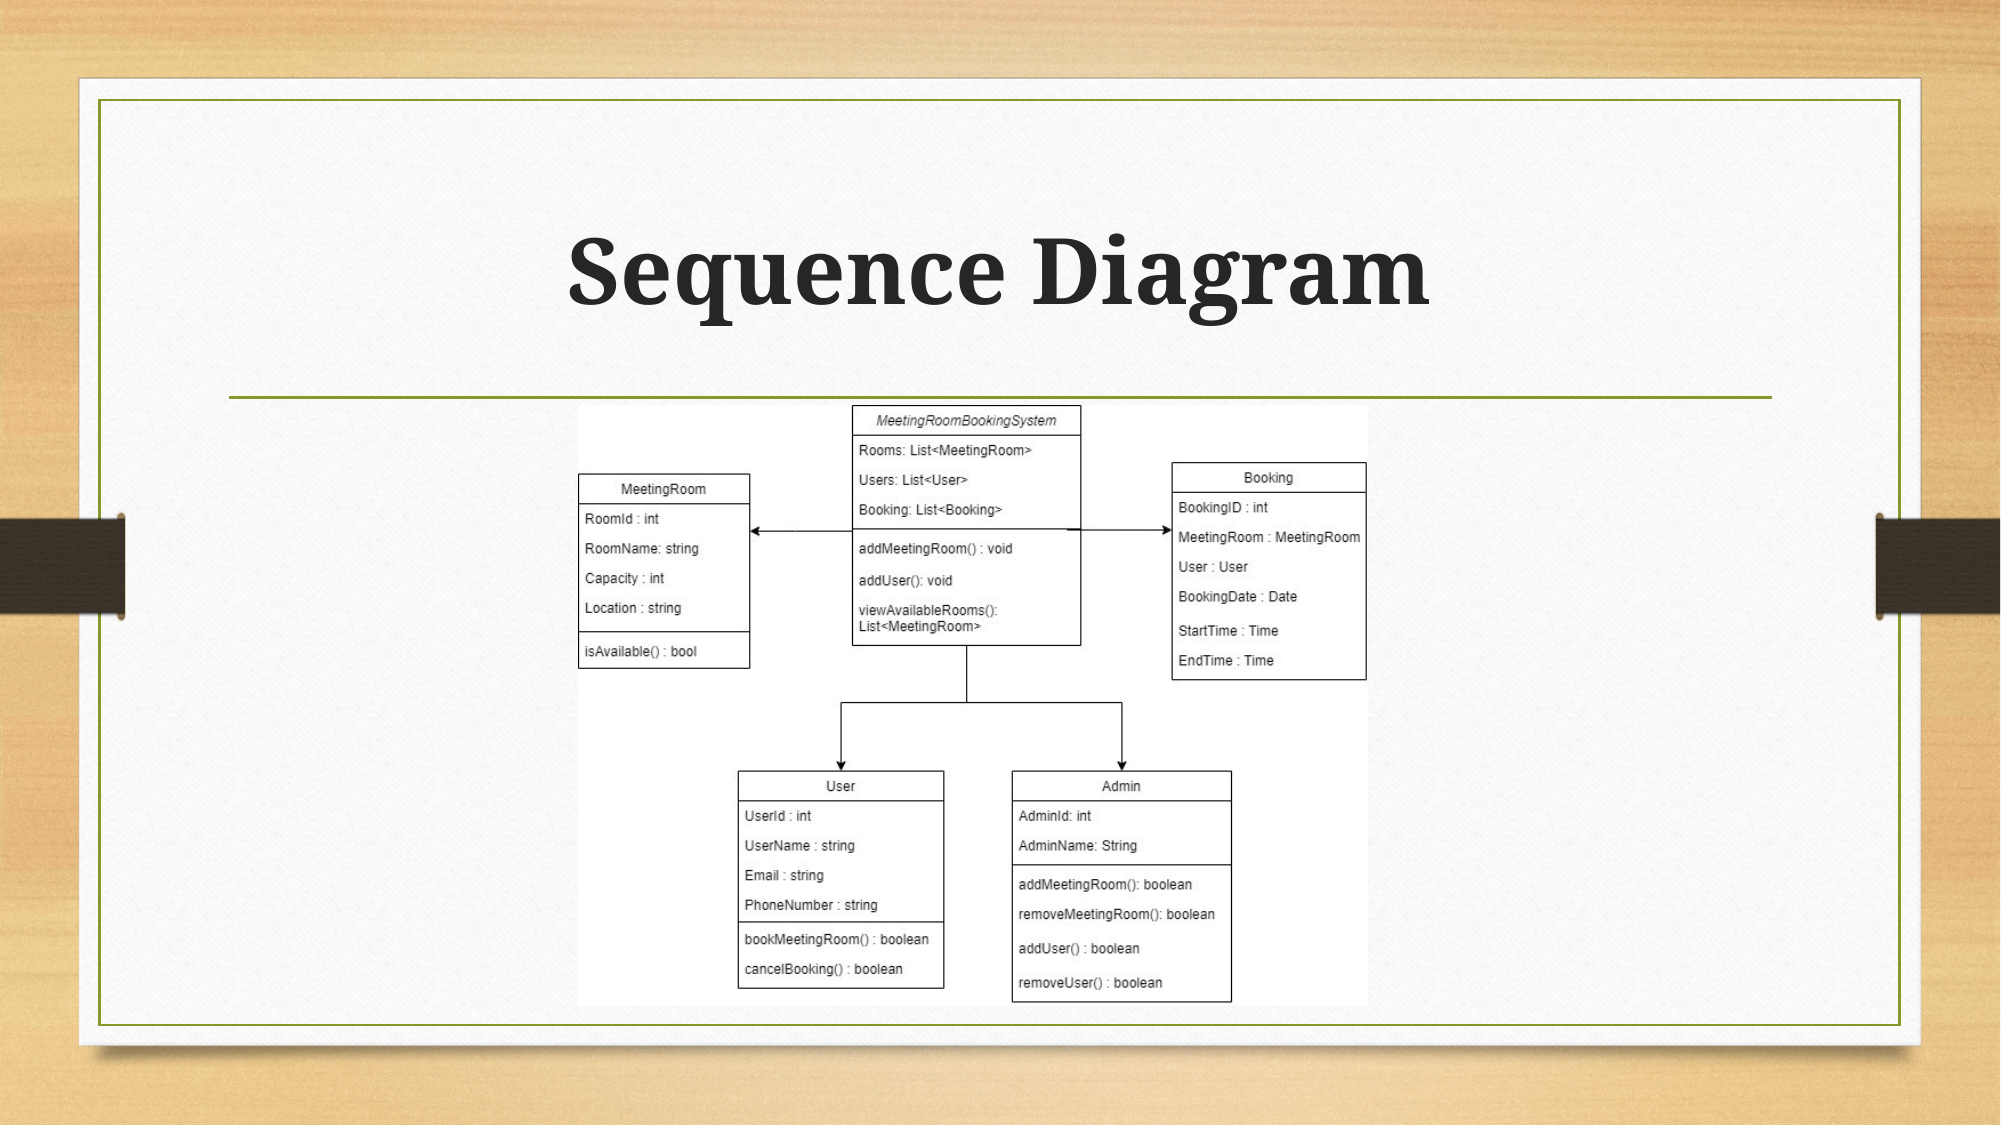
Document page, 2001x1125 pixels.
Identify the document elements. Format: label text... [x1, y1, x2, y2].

title Sequence Diagram [212, 161, 1788, 375]
picture [0, 0, 2001, 1125]
